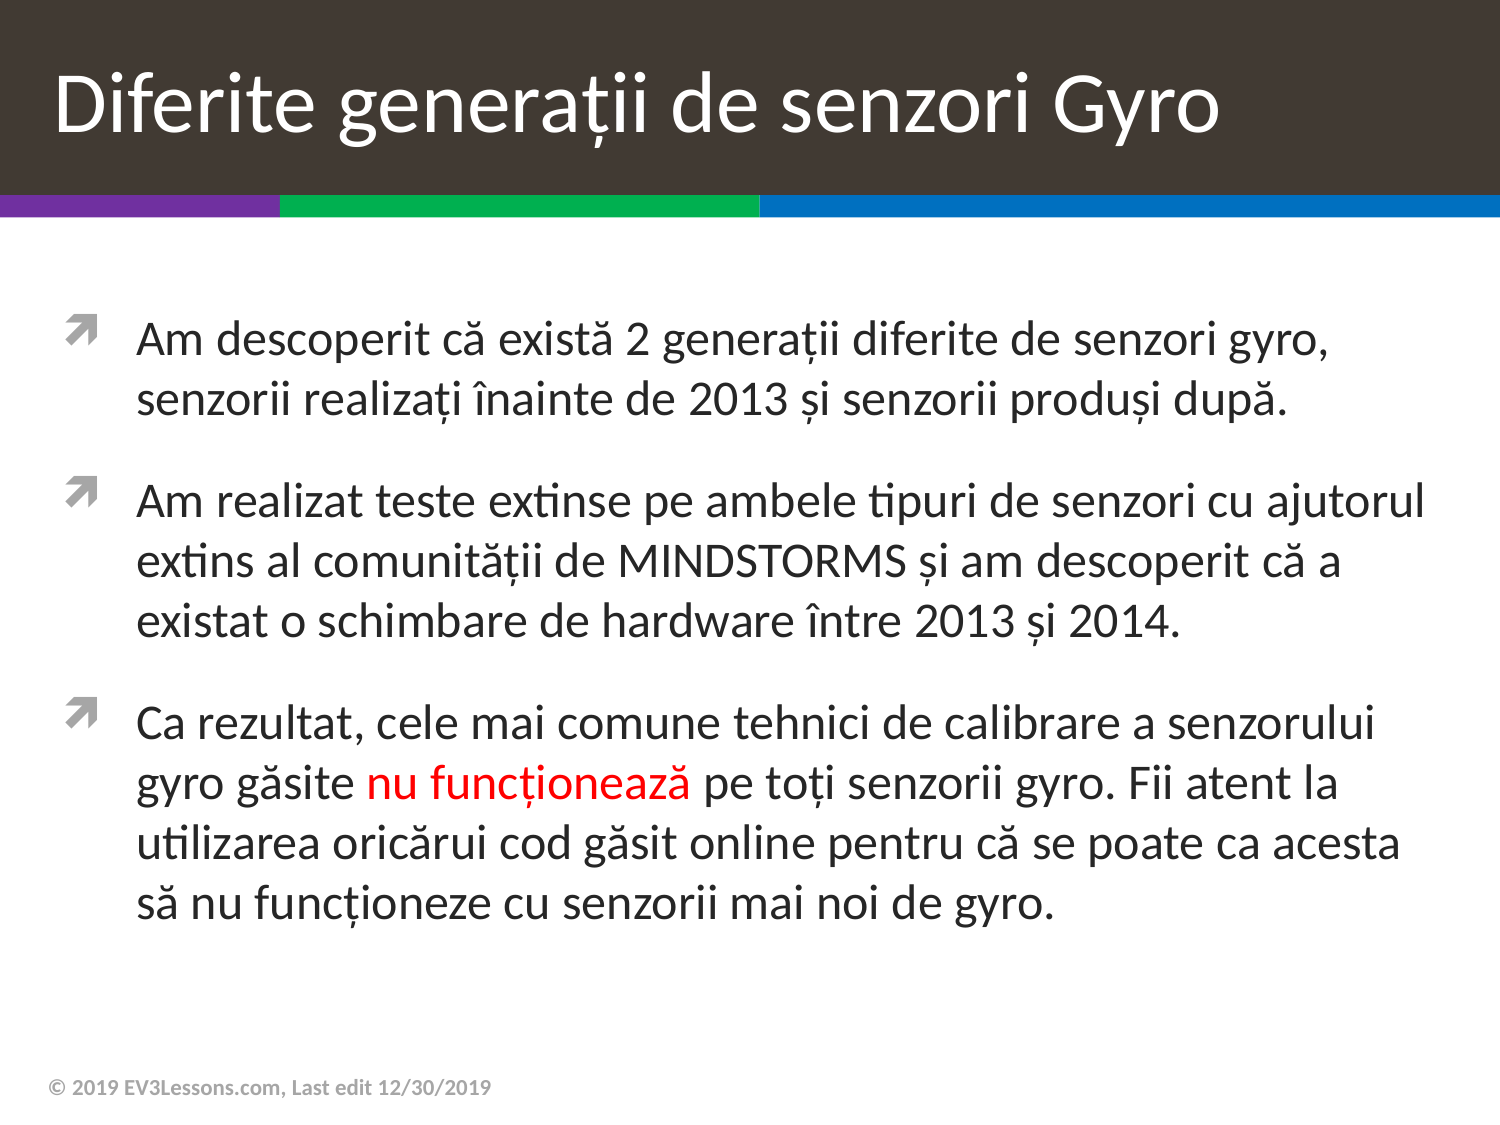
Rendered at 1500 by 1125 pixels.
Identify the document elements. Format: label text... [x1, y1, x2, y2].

footer © 2019 EV3Lessons.com, Last edit 12/30/2019 [32, 1055, 1038, 1116]
list Am descoperit că există 2 generații diferite de senzori gyro, senzorii realizați înainte de 2013 și senzorii produși după. Am realizat teste extinse pe ambele tipuri de senzori cu ajutorul extins al comunității de MINDSTORMS și am descoperit că a existat o schimbare de hardware între 2013 și 2014. Ca rezultat, cele mai comune tehnici de calibrare a senzorului gyro găsite nu funcționează pe toți senzorii gyro. Fii atent la utilizarea oricărui cod găsit online pentru că se poate ca acesta să nu funcționeze cu senzorii mai noi de gyro. [46, 298, 1454, 1005]
title Diferite generații de senzori Gyro [0, 0, 1500, 195]
